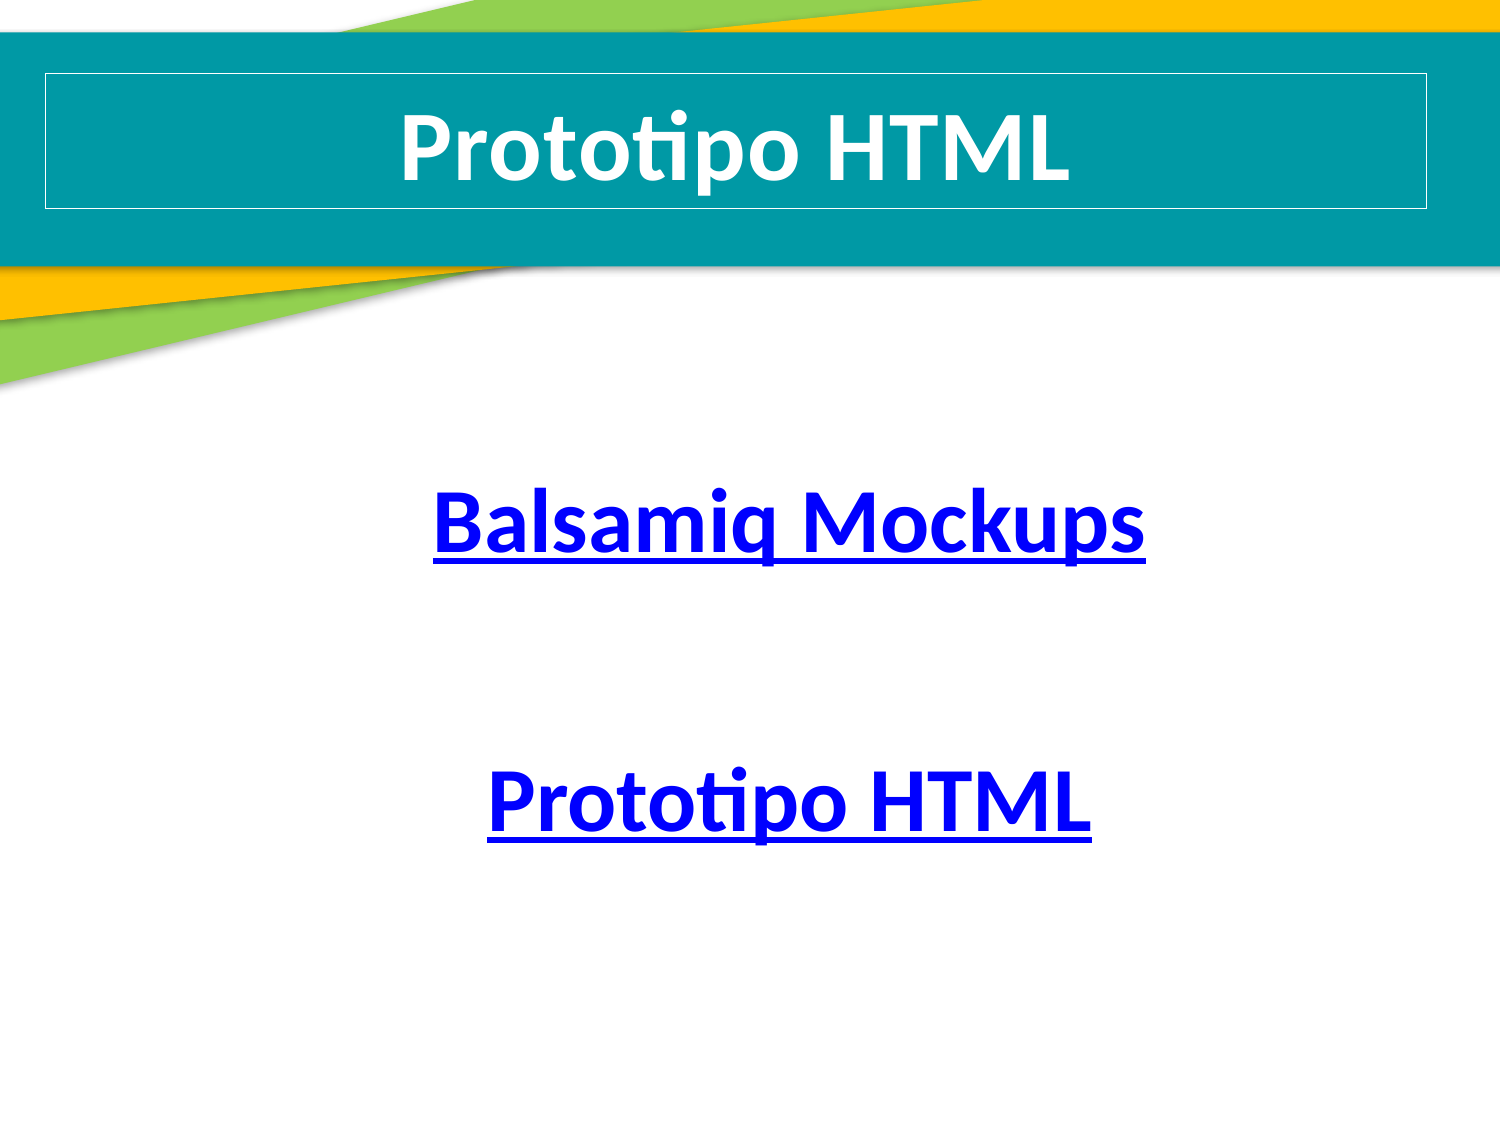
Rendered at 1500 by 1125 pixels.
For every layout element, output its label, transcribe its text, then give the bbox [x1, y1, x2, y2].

text_box Prototipo HTML [45, 73, 1427, 209]
text_box Prototipo HTML [472, 732, 1108, 858]
text_box Balsamiq Mockups [418, 453, 1162, 578]
